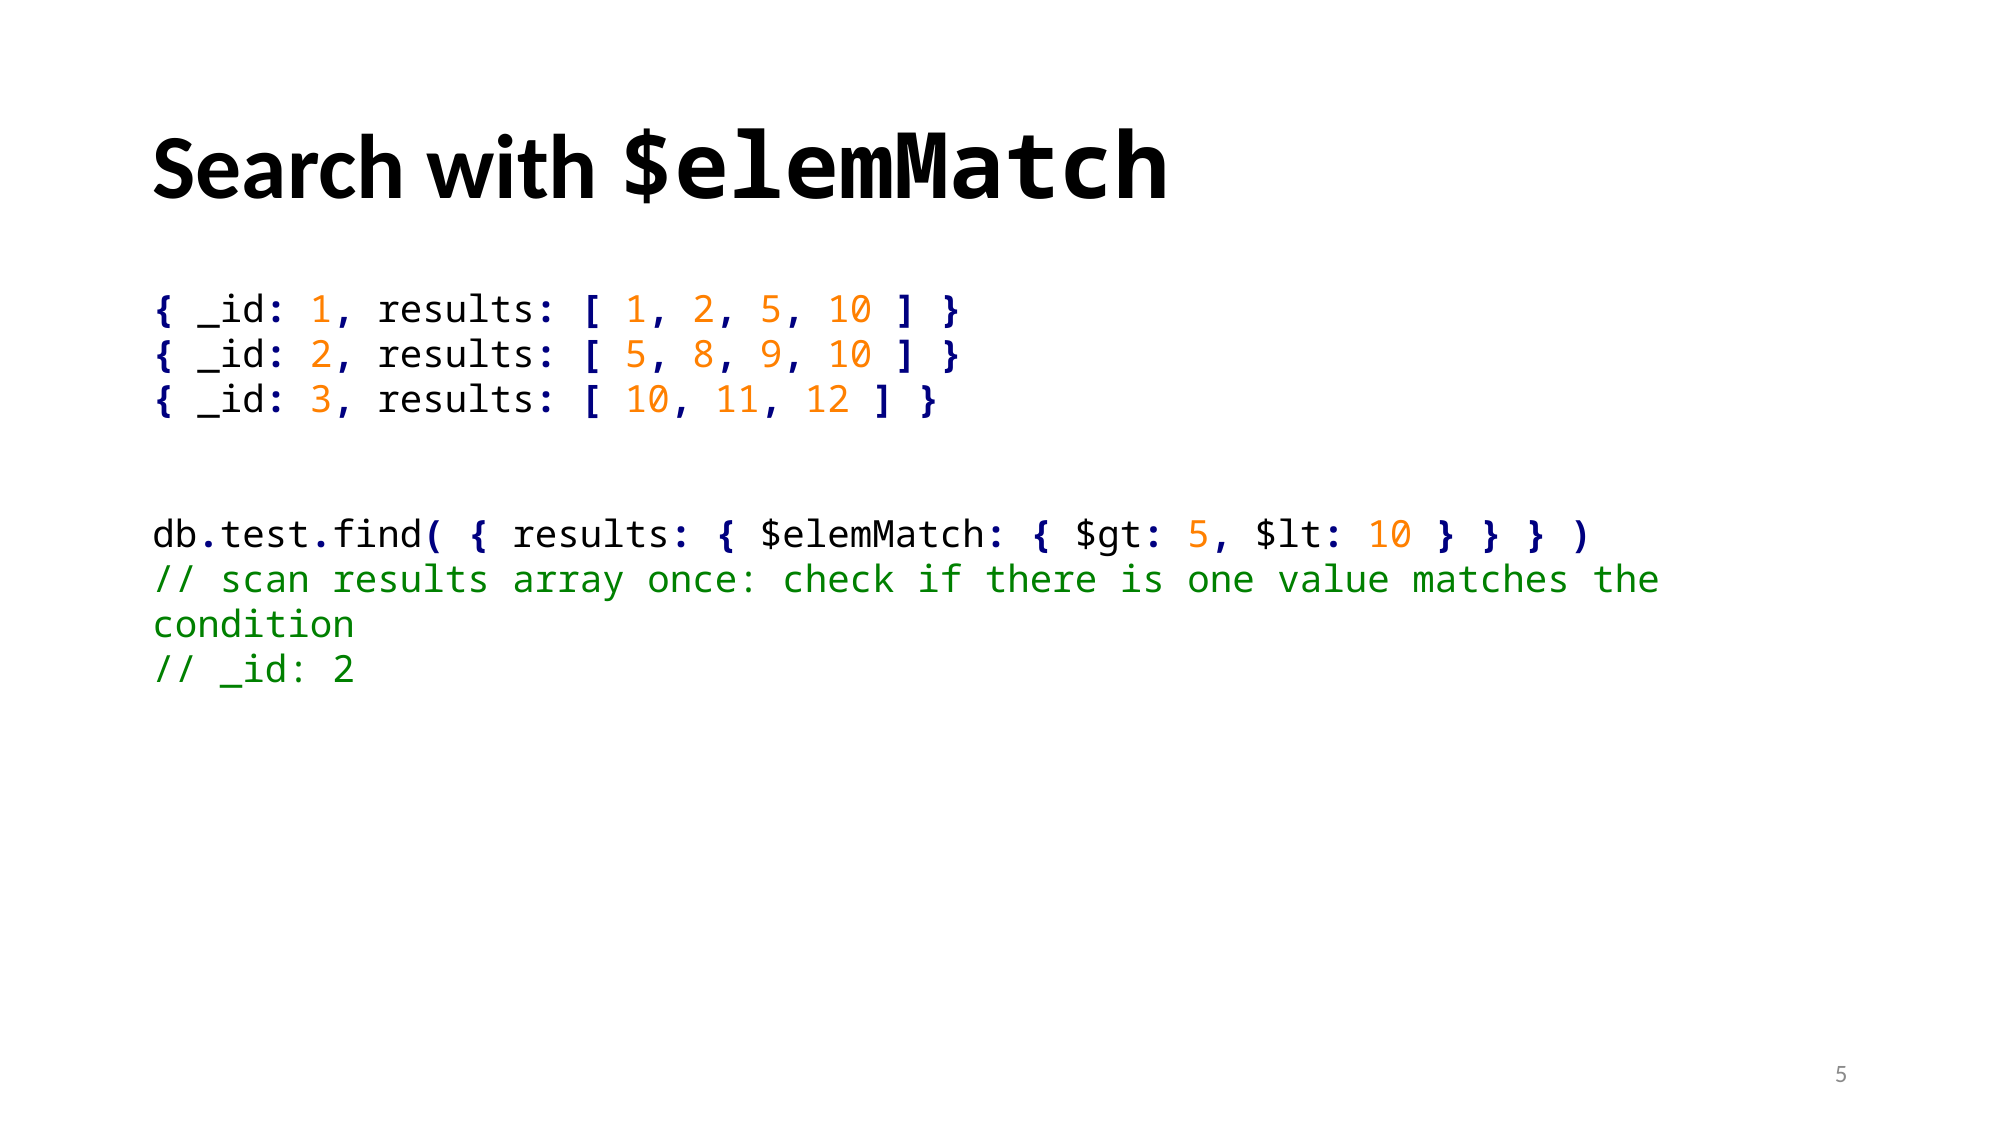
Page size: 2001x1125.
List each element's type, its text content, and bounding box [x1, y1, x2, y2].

slide_number 5 [1412, 1042, 1863, 1103]
title Search with $elemMatch [137, 59, 1863, 278]
text_box { _id: 1, results: [ 1, 2, 5, 10 ] } { _id: 2, results: [ 5, 8, 9, 10 ] } { _id: 3, results: [ 10, 11, 12 ] } db.test.find( { results: { $elemMatch: { $gt: 5, $lt: 10 } } } ) // scan results array once: check if there is one value matches the condition // _id: 2 [137, 277, 1847, 697]
